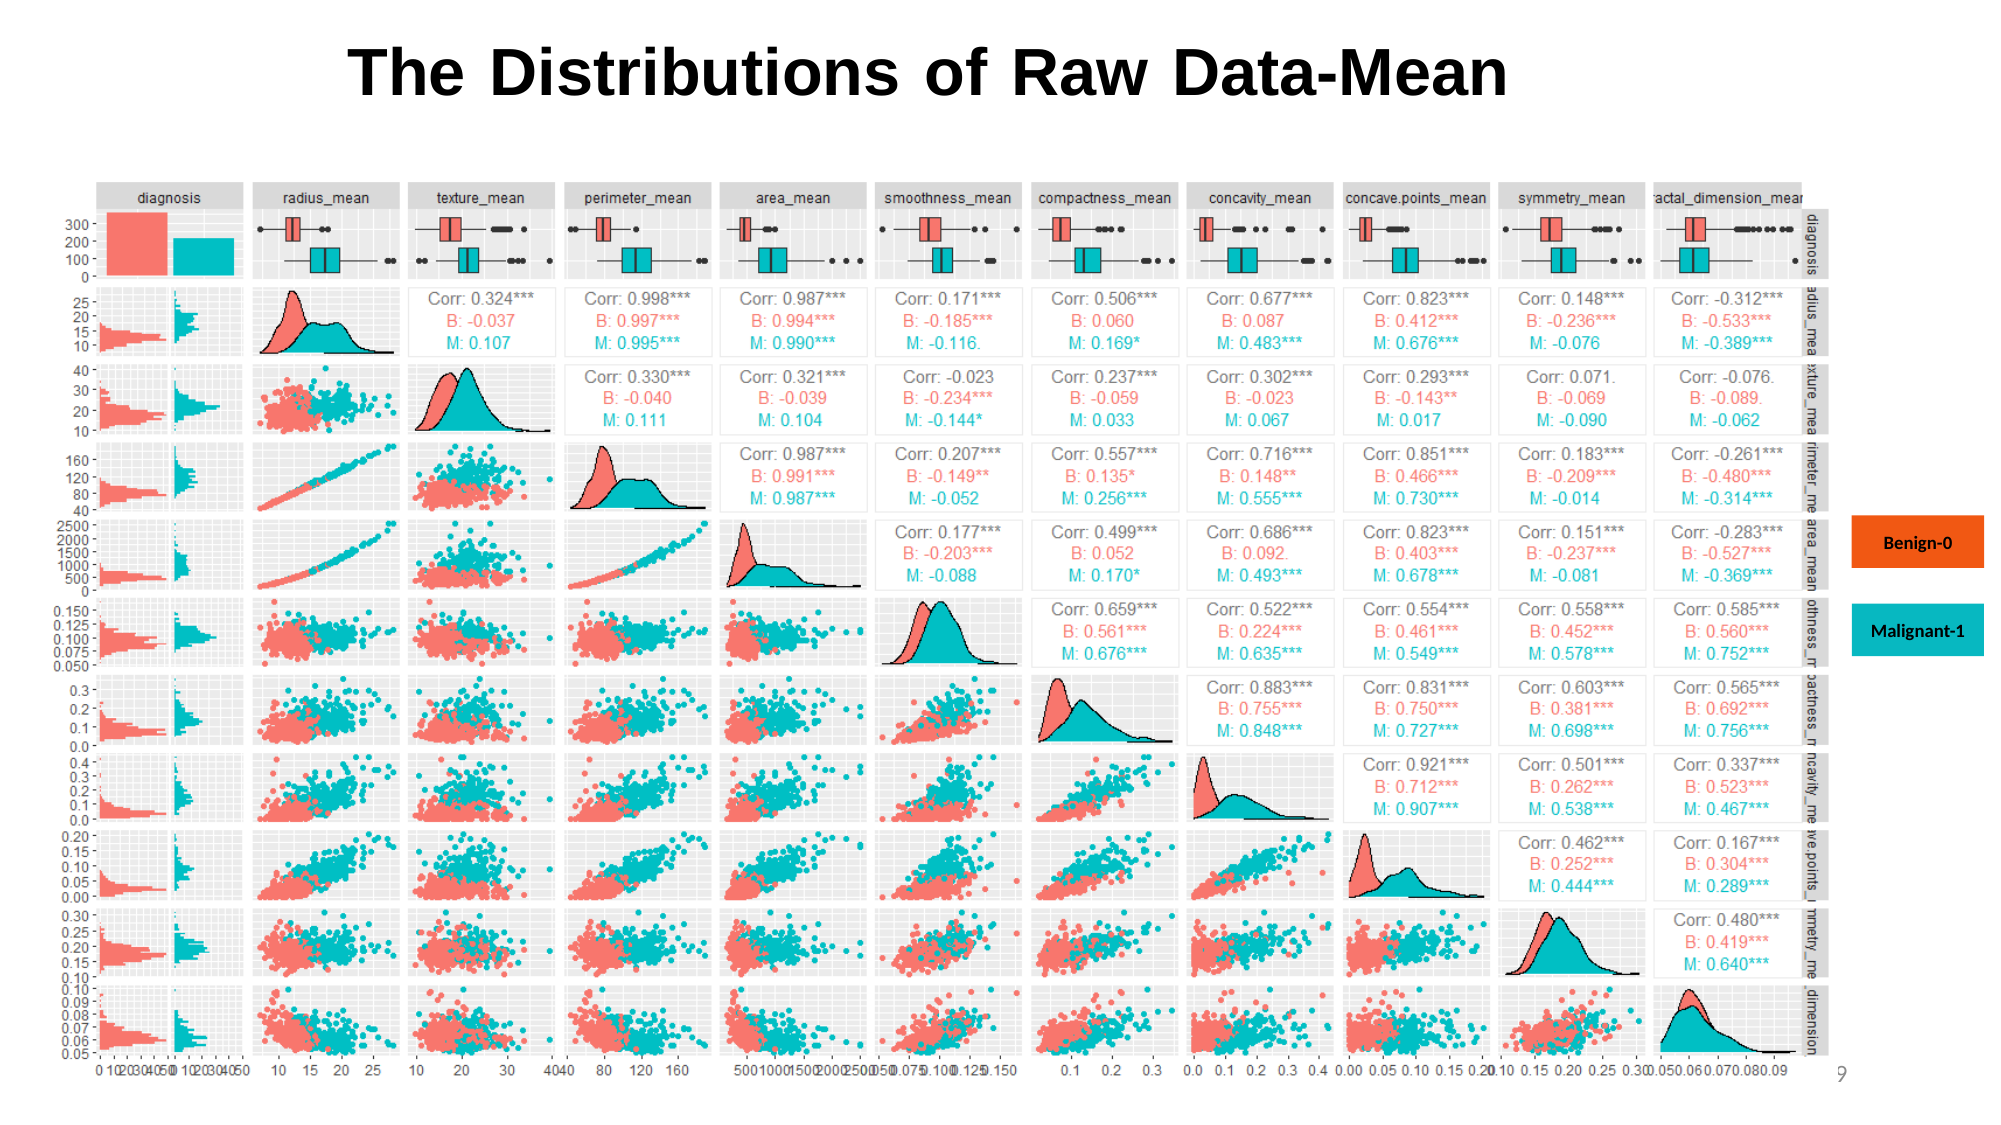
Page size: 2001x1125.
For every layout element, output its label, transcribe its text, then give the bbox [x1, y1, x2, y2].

slide_number 9 [1412, 1042, 1863, 1103]
text_box Benign-0 [1851, 514, 1985, 569]
picture [45, 174, 1838, 1086]
title The Distributions of Raw Data-Mean [66, 0, 1791, 174]
text_box Malignant-1 [1851, 603, 1985, 657]
